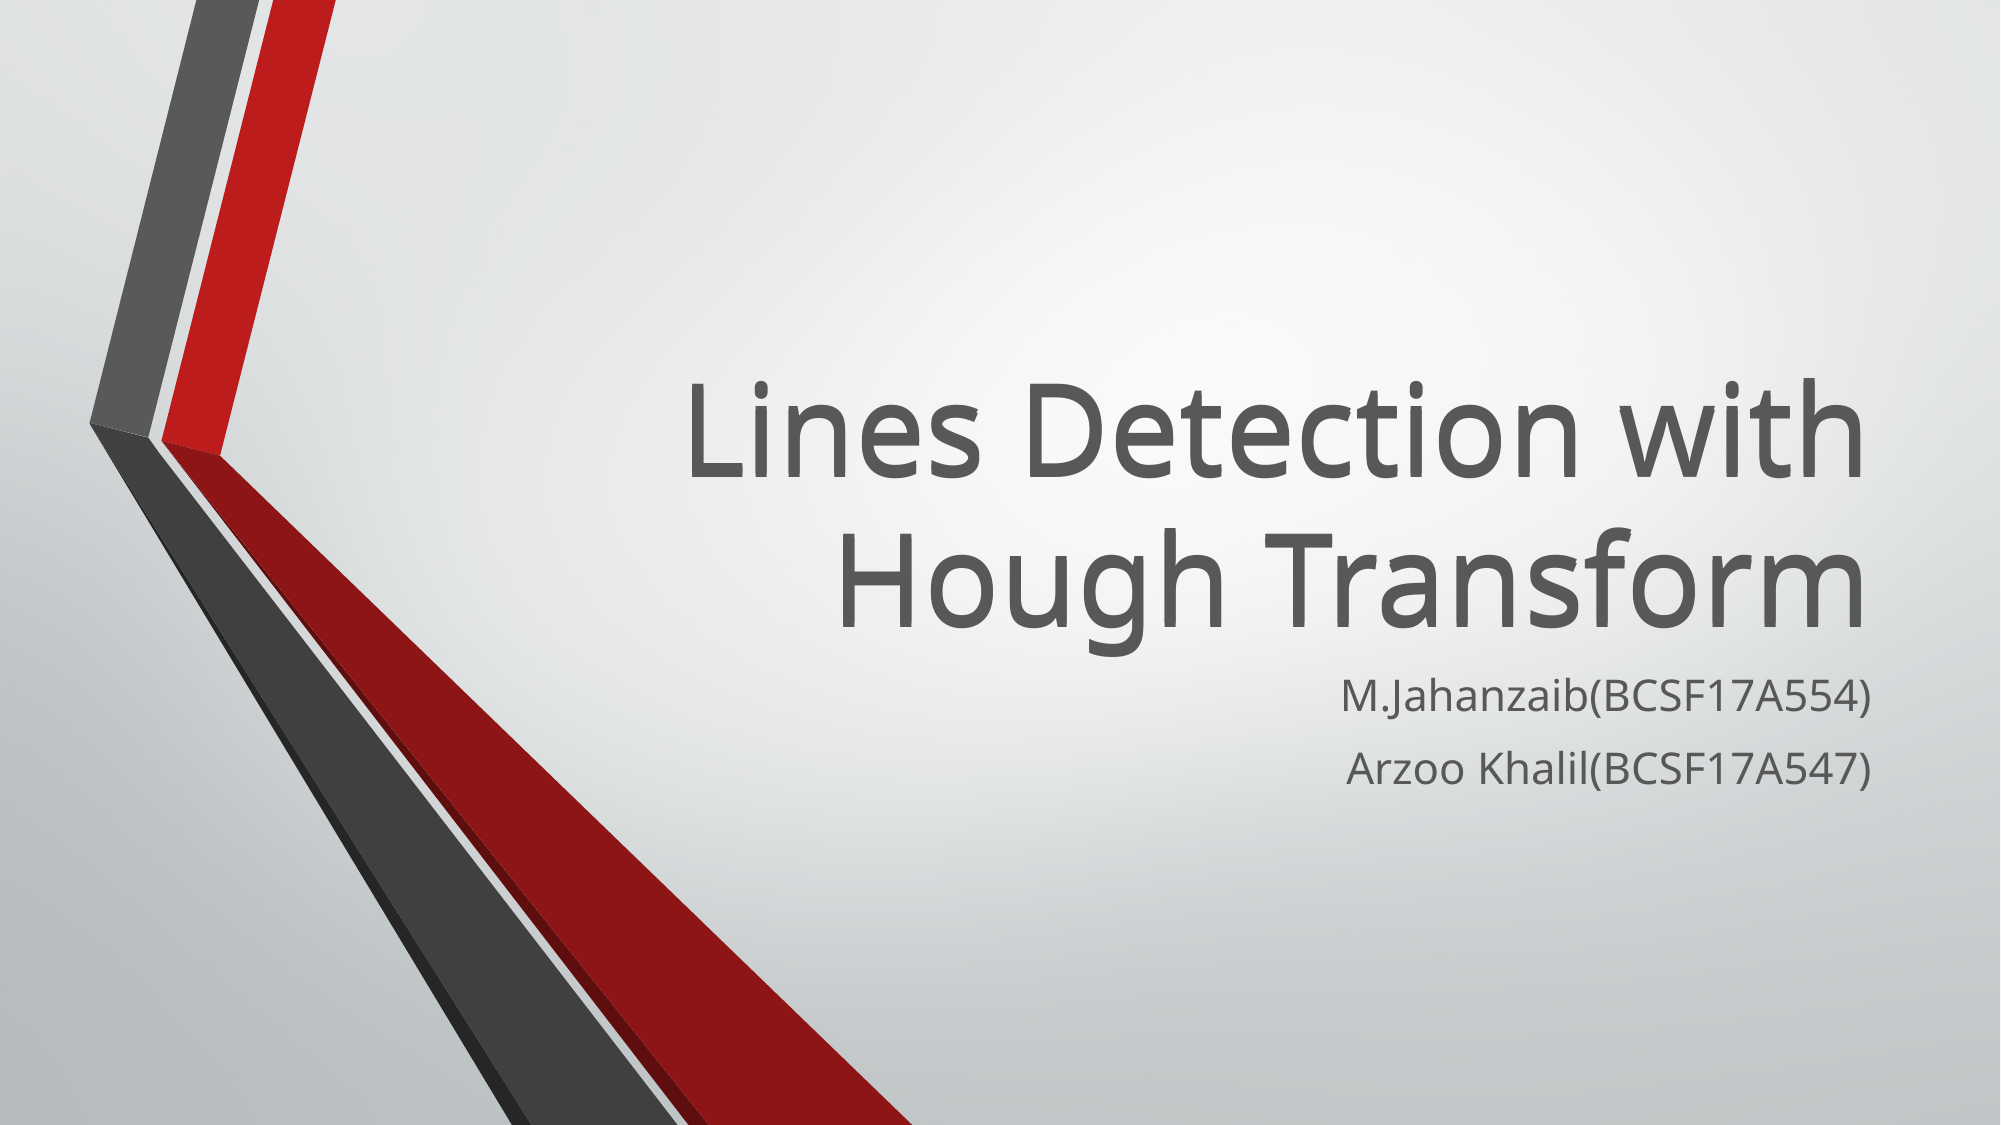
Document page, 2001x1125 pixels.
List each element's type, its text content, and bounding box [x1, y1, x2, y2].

text_box Lines Detection with Hough Transform [480, 230, 1887, 660]
subtitle M.Jahanzaib(BCSF17A554) Arzoo Khalil(BCSF17A547) [740, 660, 1887, 888]
title Lines Detection with Hough Transform [480, 226, 1887, 230]
